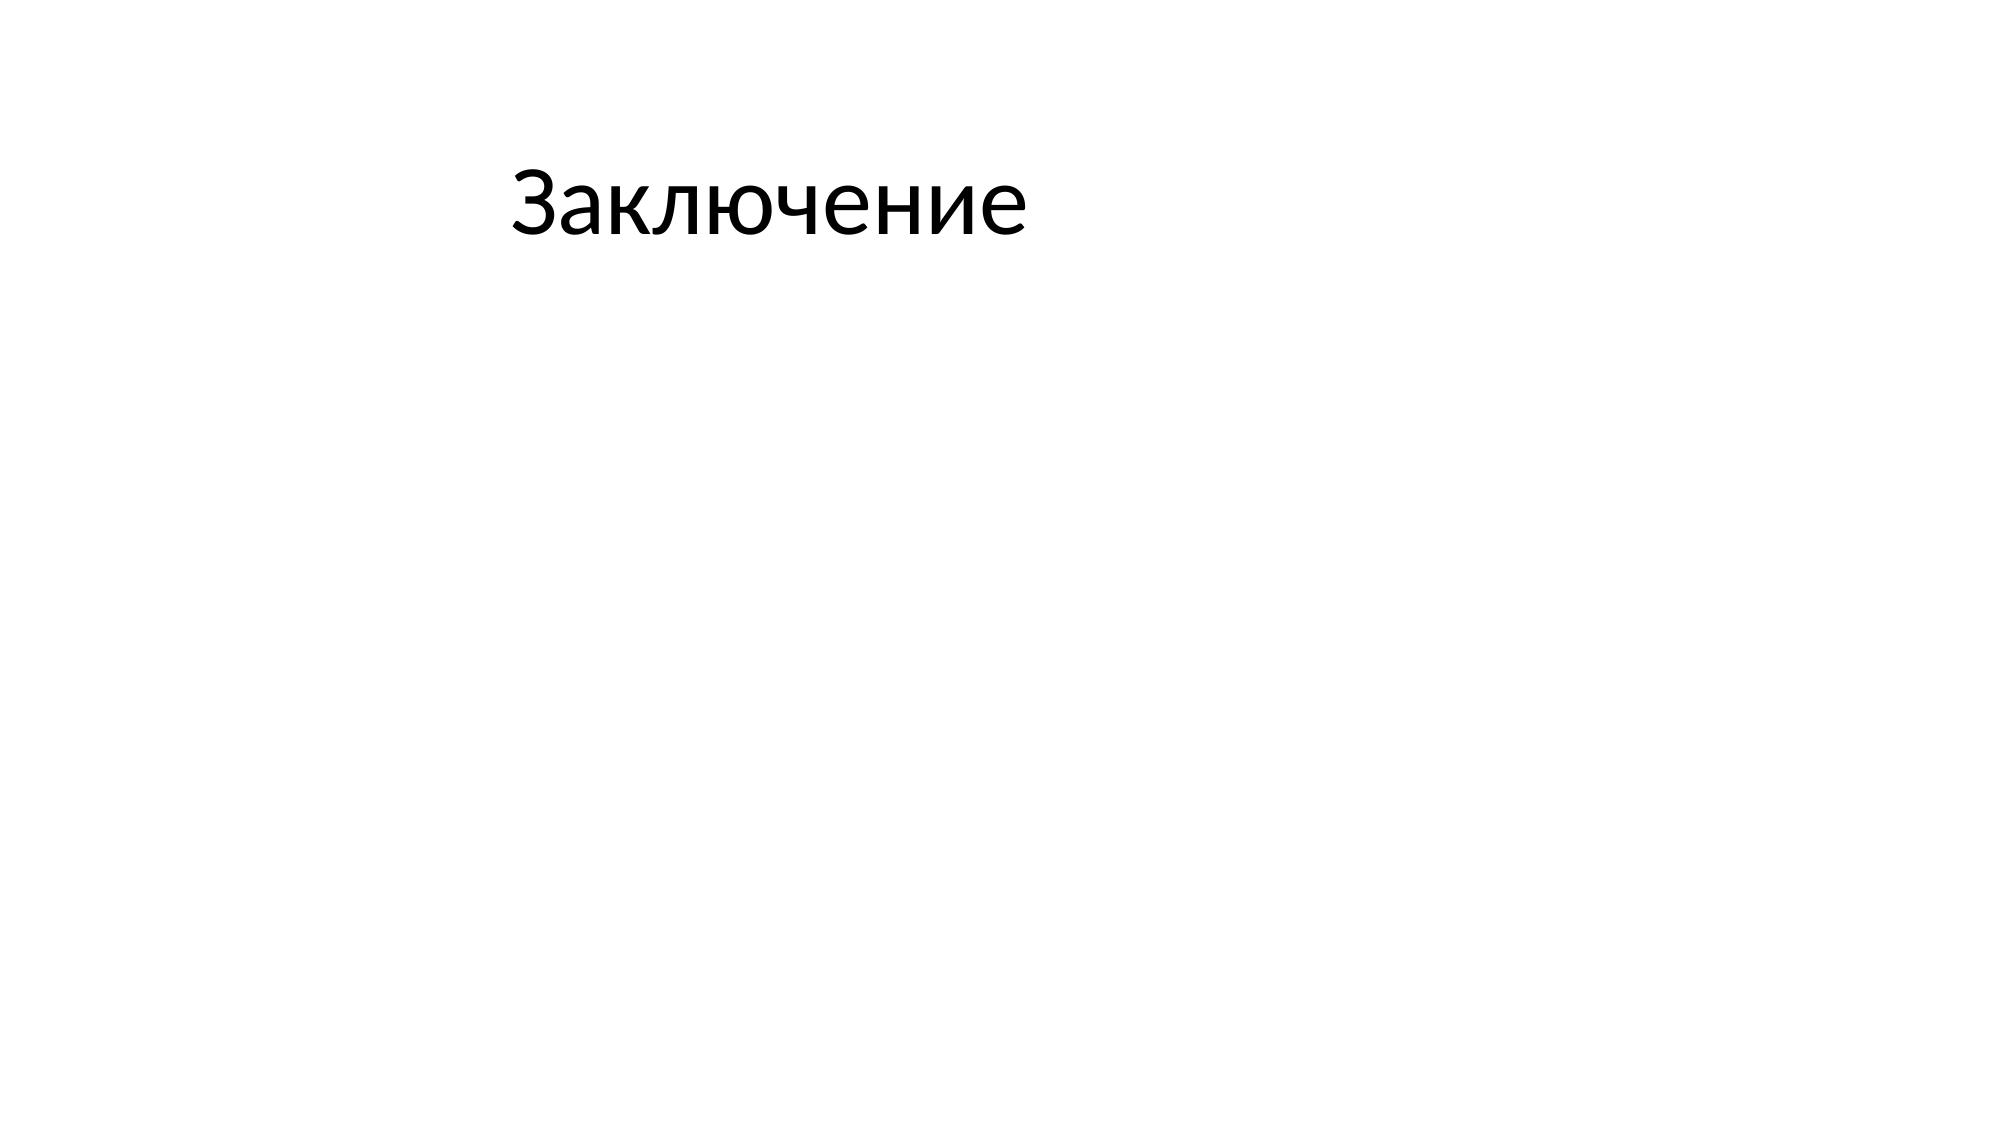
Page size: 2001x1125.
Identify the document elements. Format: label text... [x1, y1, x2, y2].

text_box Заключение [496, 127, 1045, 263]
